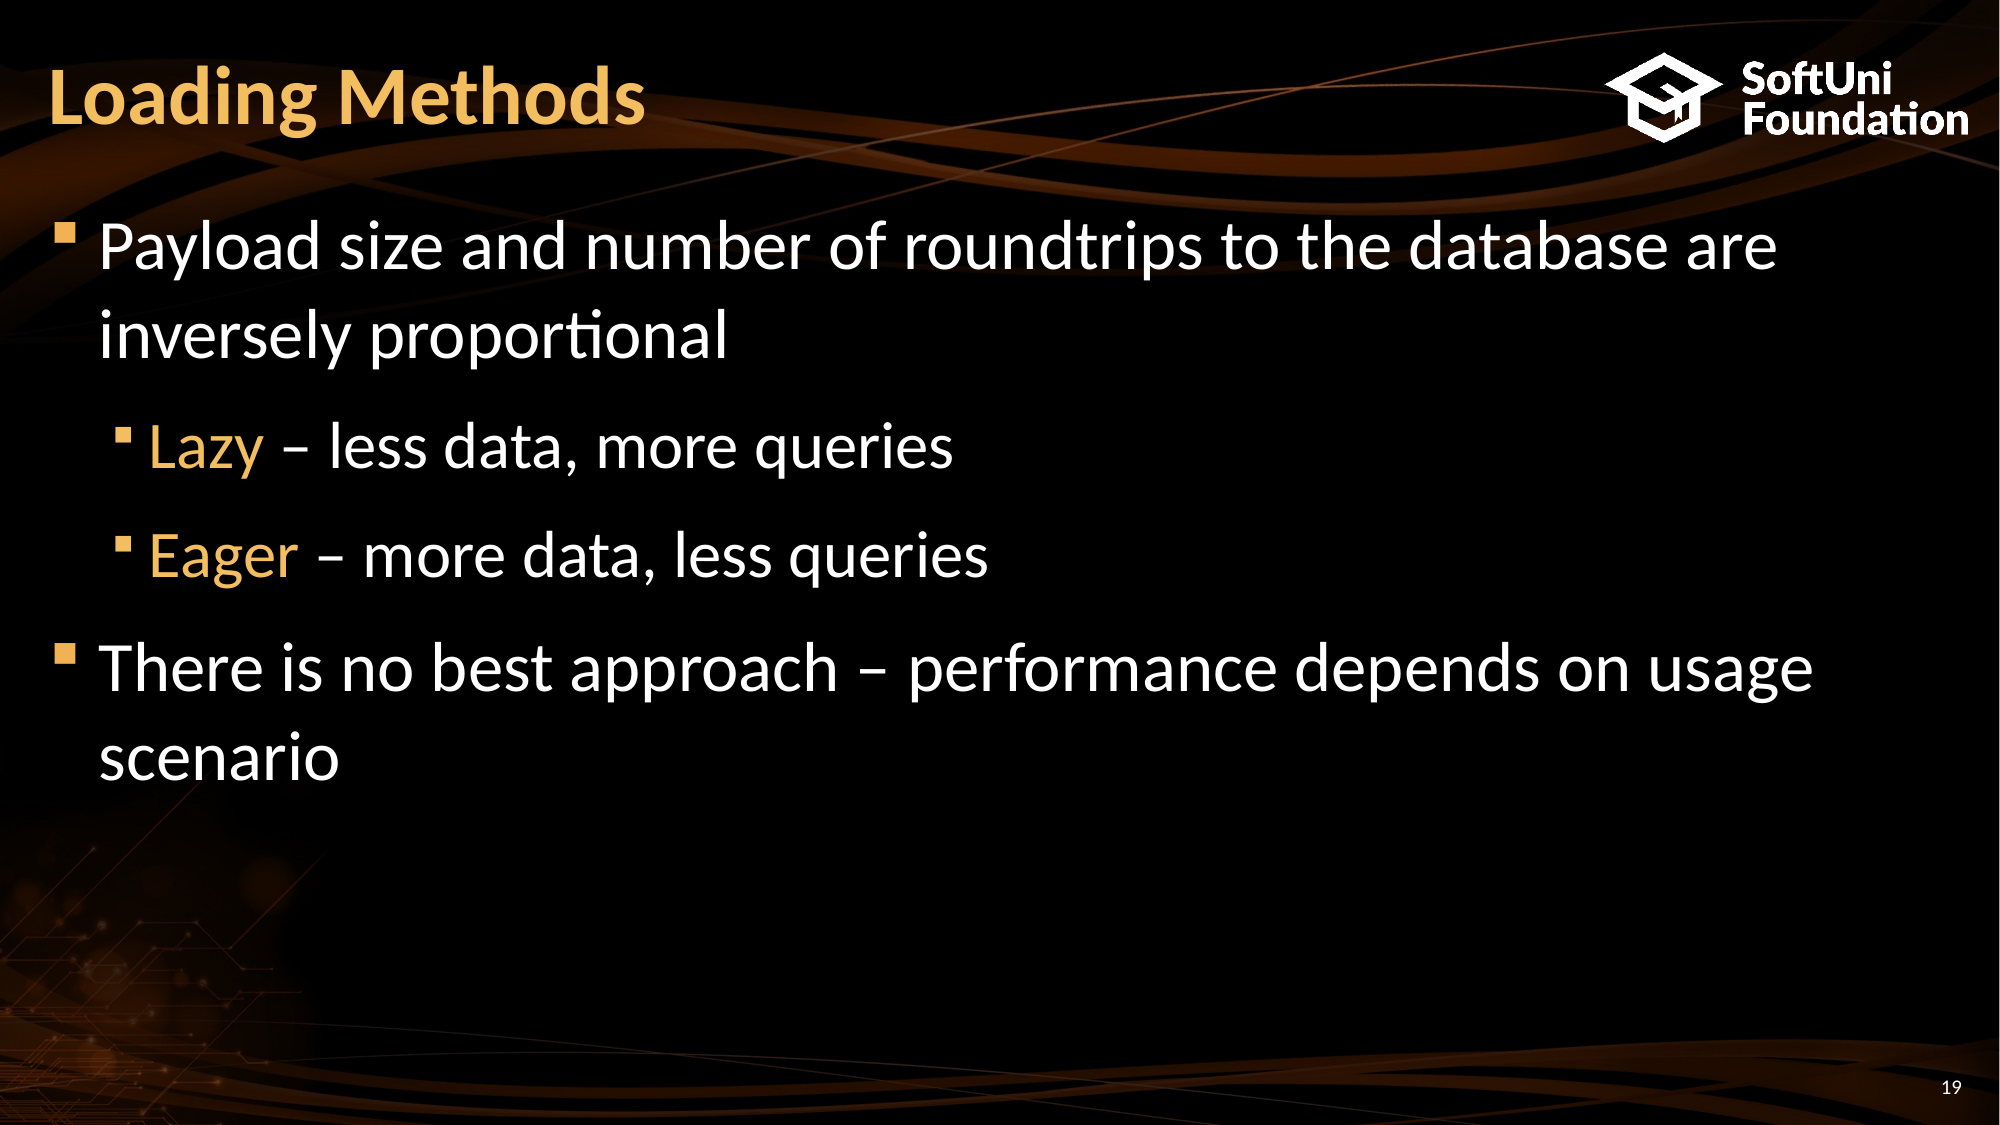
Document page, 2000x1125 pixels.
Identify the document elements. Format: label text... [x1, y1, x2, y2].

picture [0, 0, 2000, 1125]
title Loading Methods [30, 6, 1602, 189]
list Payload size and number of roundtrips to the database are inversely proportional Lazy – less data, more queries Eager – more data, less queries There is no best approach – performance depends on usage scenario [31, 188, 1968, 1103]
